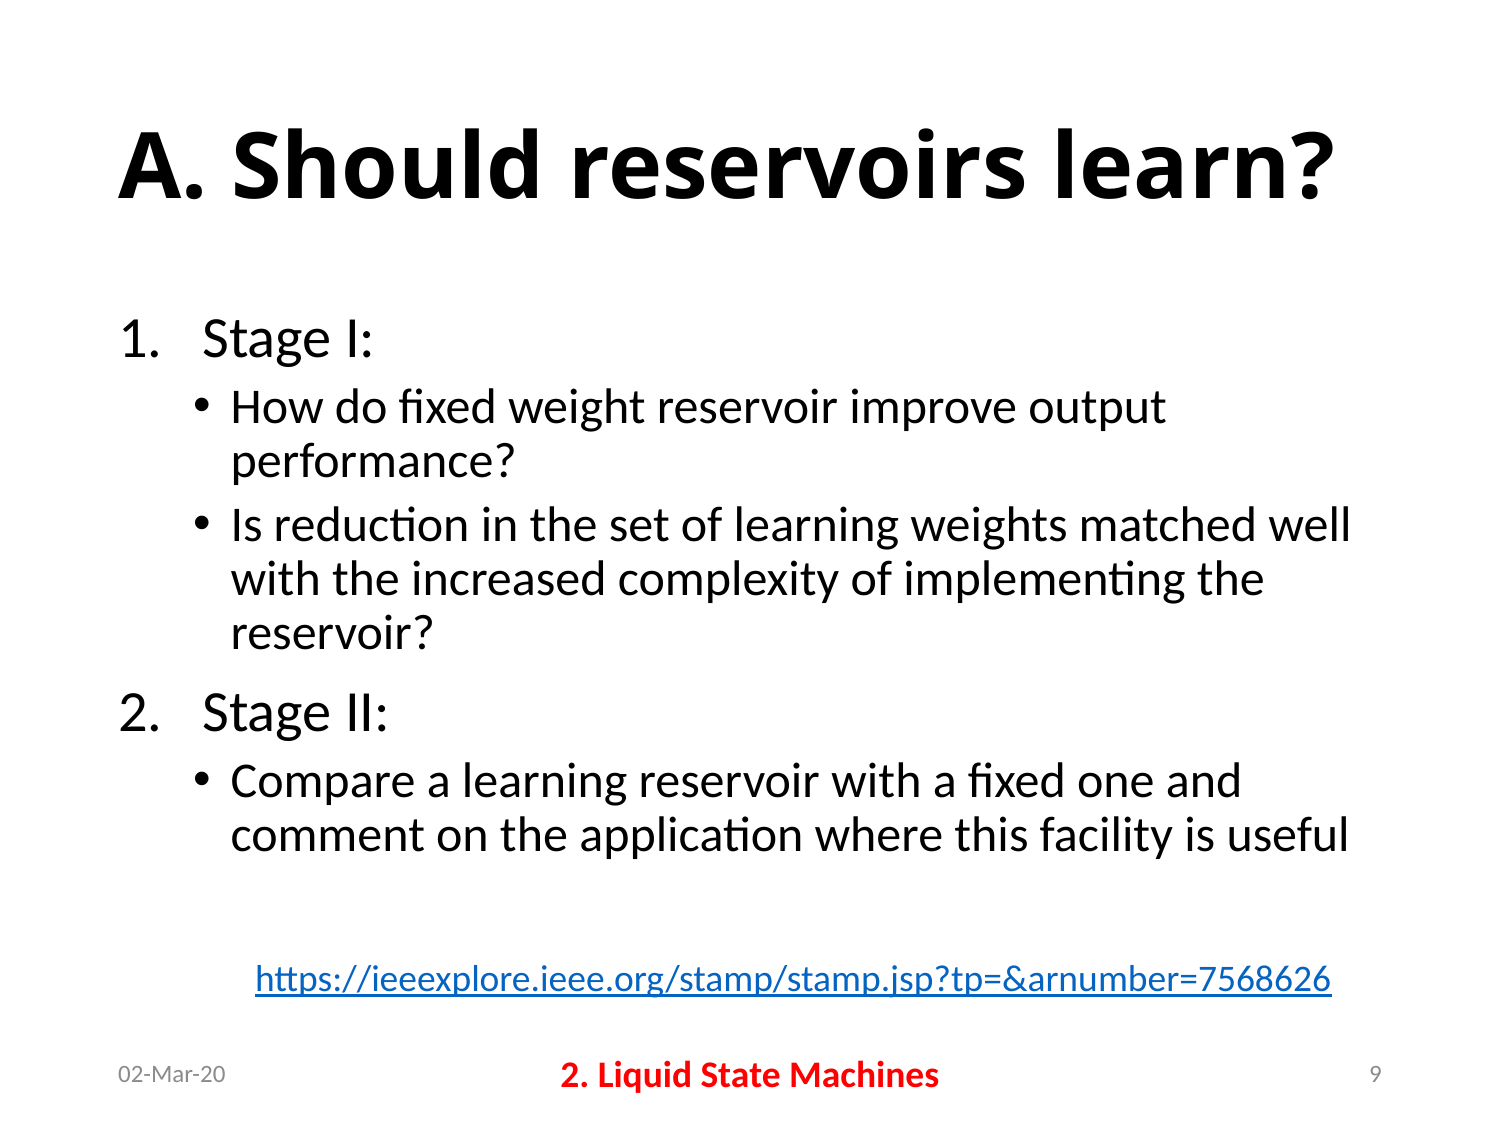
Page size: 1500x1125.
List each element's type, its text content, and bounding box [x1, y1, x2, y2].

slide_number 9 [1059, 1042, 1397, 1103]
slide_number 02-Mar-20 [103, 1042, 441, 1103]
list Stage I: How do fixed weight reservoir improve output performance? Is reduction in the set of learning weights matched well with the increased complexity of implementing the reservoir? Stage II: Compare a learning reservoir with a fixed one and comment on the application where this facility is useful [103, 299, 1397, 1014]
title A. Should reservoirs learn? [103, 59, 1397, 278]
text_box https://ieeexplore.ieee.org/stamp/stamp.jsp?tp=&arnumber=7568626 [240, 946, 1500, 1007]
footer 2. Liquid State Machines [496, 1042, 1004, 1103]
